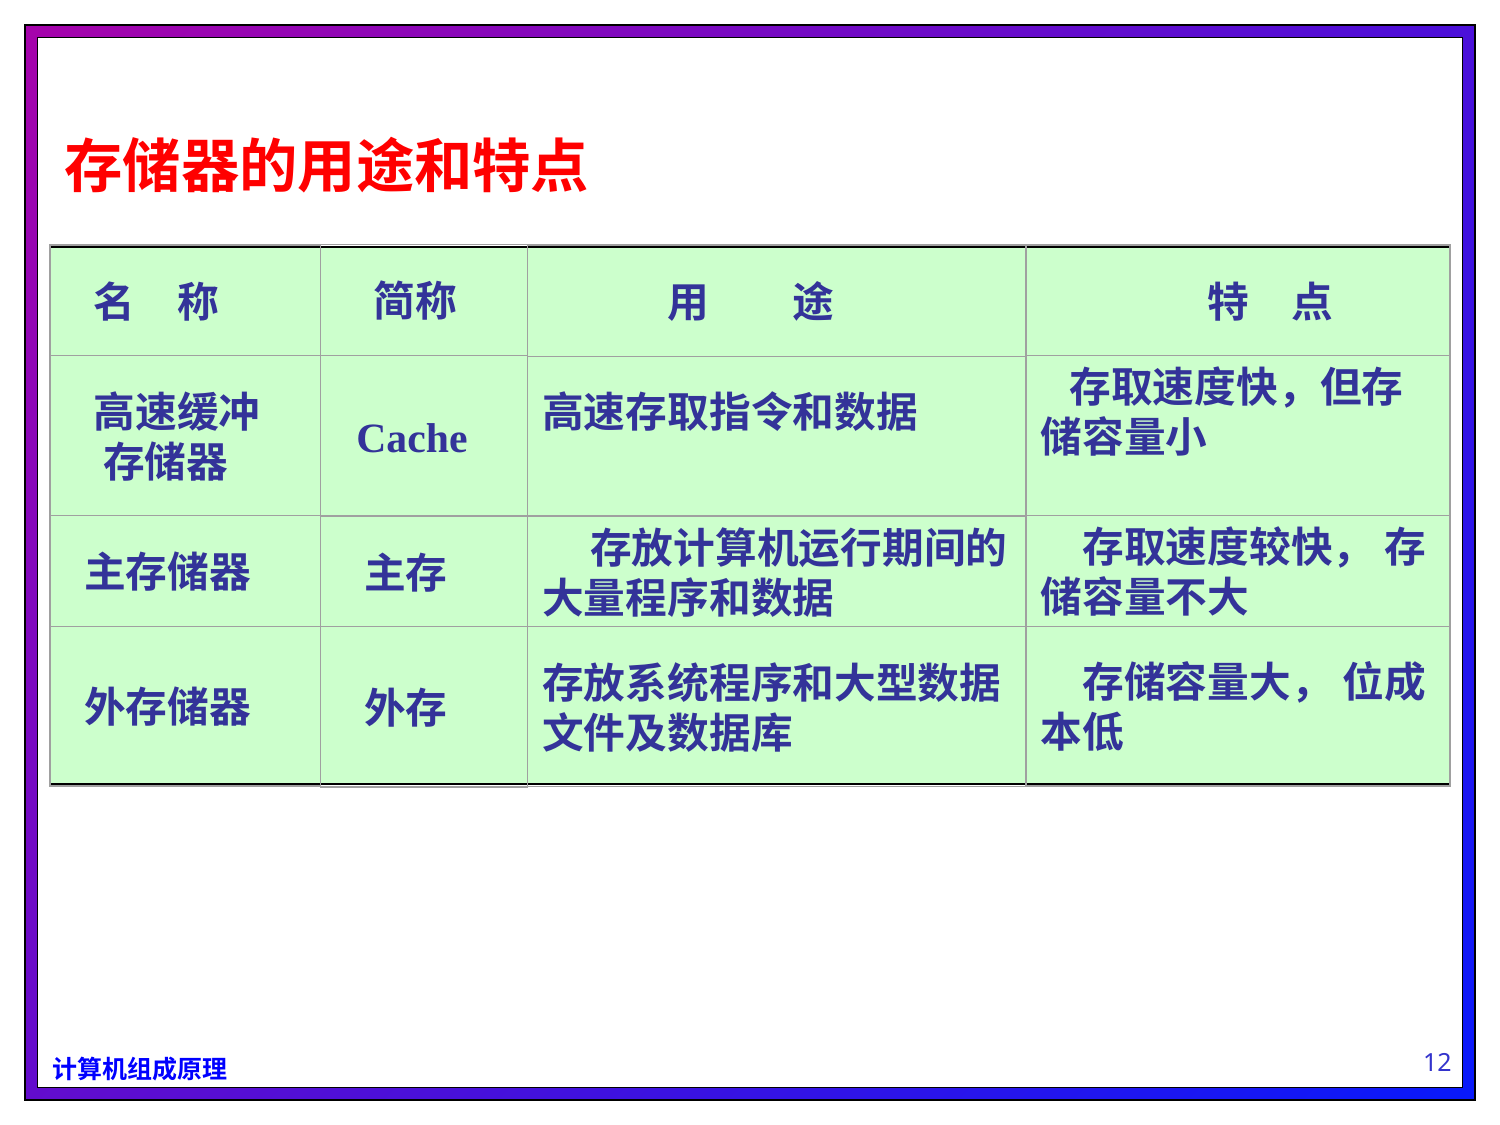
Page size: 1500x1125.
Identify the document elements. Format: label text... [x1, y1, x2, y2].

text_box 存储器的用途和特点 [50, 121, 761, 207]
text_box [49, 244, 1451, 788]
